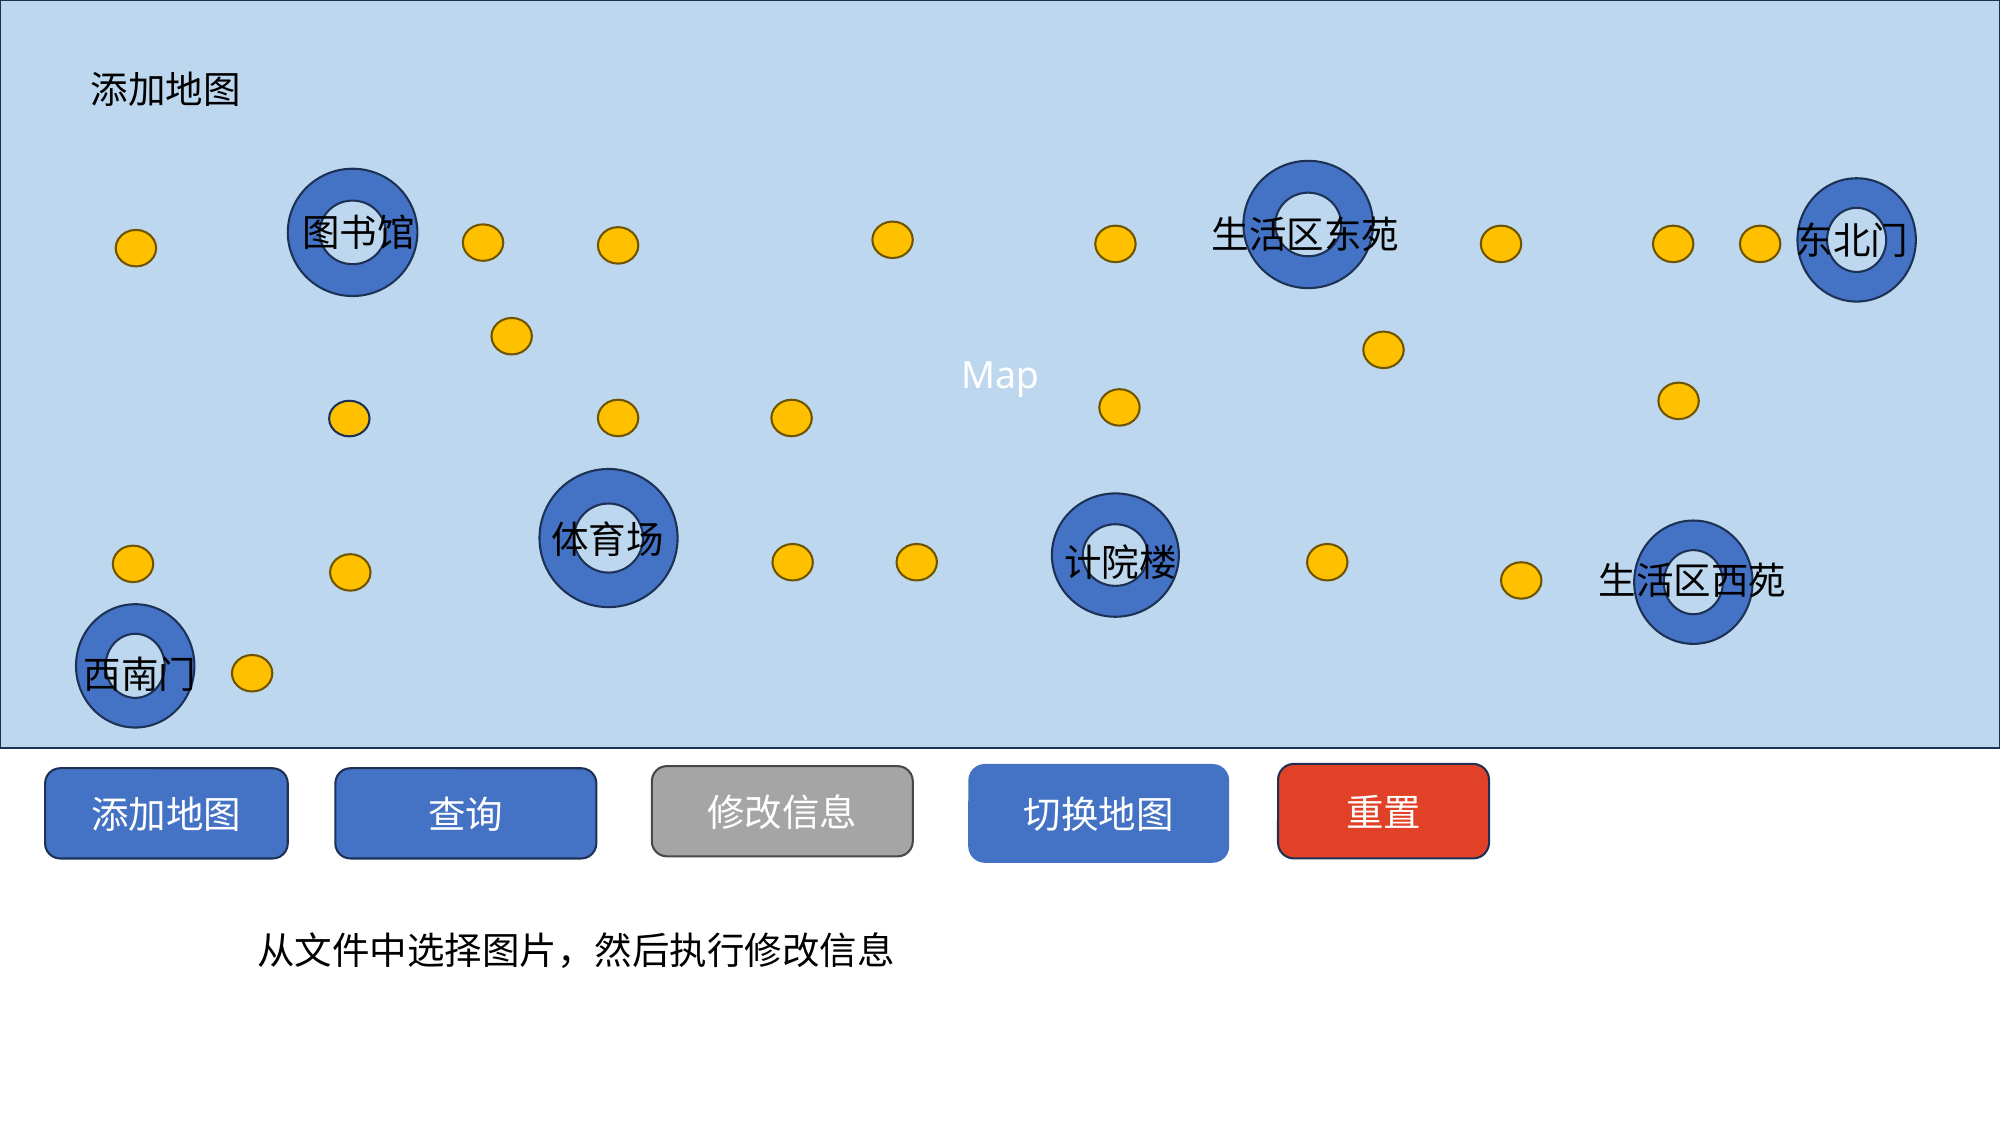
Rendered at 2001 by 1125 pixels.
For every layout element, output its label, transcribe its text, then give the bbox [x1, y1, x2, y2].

text_box [1651, 224, 1695, 264]
text_box [1094, 224, 1137, 264]
text_box [1738, 224, 1780, 264]
text_box [871, 220, 914, 260]
text_box 从文件中选择图片，然后执行修改信息 [242, 919, 1050, 980]
text_box [545, 467, 672, 508]
text_box [596, 226, 640, 265]
text_box [1055, 492, 1175, 531]
text_box 修改信息 [650, 765, 914, 858]
text_box [461, 223, 505, 262]
text_box [771, 542, 814, 582]
text_box [232, 653, 274, 693]
text_box [1499, 561, 1543, 600]
text_box [1803, 270, 1910, 303]
text_box [87, 704, 184, 729]
text_box 西南门 [69, 643, 232, 704]
text_box [1639, 610, 1748, 645]
text_box [1479, 224, 1523, 264]
text_box 切换地图 [967, 762, 1231, 864]
text_box 图书馆 [287, 201, 435, 261]
text_box [1256, 264, 1361, 290]
text_box [1306, 542, 1349, 582]
text_box [79, 603, 192, 643]
text_box [1804, 177, 1910, 209]
text_box [1362, 330, 1405, 370]
text_box 东北门 [1780, 209, 1944, 270]
text_box [1246, 159, 1371, 203]
text_box [114, 228, 158, 268]
text_box 添加地图 [44, 767, 289, 860]
text_box 计院楼 [1049, 531, 1213, 592]
text_box [295, 167, 411, 201]
text_box [1063, 592, 1168, 618]
text_box 生活区东苑 [1197, 203, 1425, 264]
text_box [490, 316, 533, 356]
text_box [895, 542, 939, 582]
text_box [545, 569, 672, 609]
text_box [293, 261, 412, 298]
text_box 重置 [1276, 762, 1491, 860]
text_box Map [0, 0, 2000, 749]
text_box [770, 398, 813, 438]
text_box [328, 399, 371, 438]
text_box [1657, 381, 1700, 421]
text_box [1098, 388, 1141, 427]
text_box [596, 398, 640, 438]
text_box 生活区西苑 [1583, 550, 1814, 610]
text_box 查询 [334, 767, 598, 860]
text_box 体育场 [536, 508, 700, 569]
text_box [1641, 519, 1746, 550]
text_box [329, 553, 372, 592]
text_box [111, 544, 155, 584]
text_box 添加地图 [76, 58, 273, 118]
